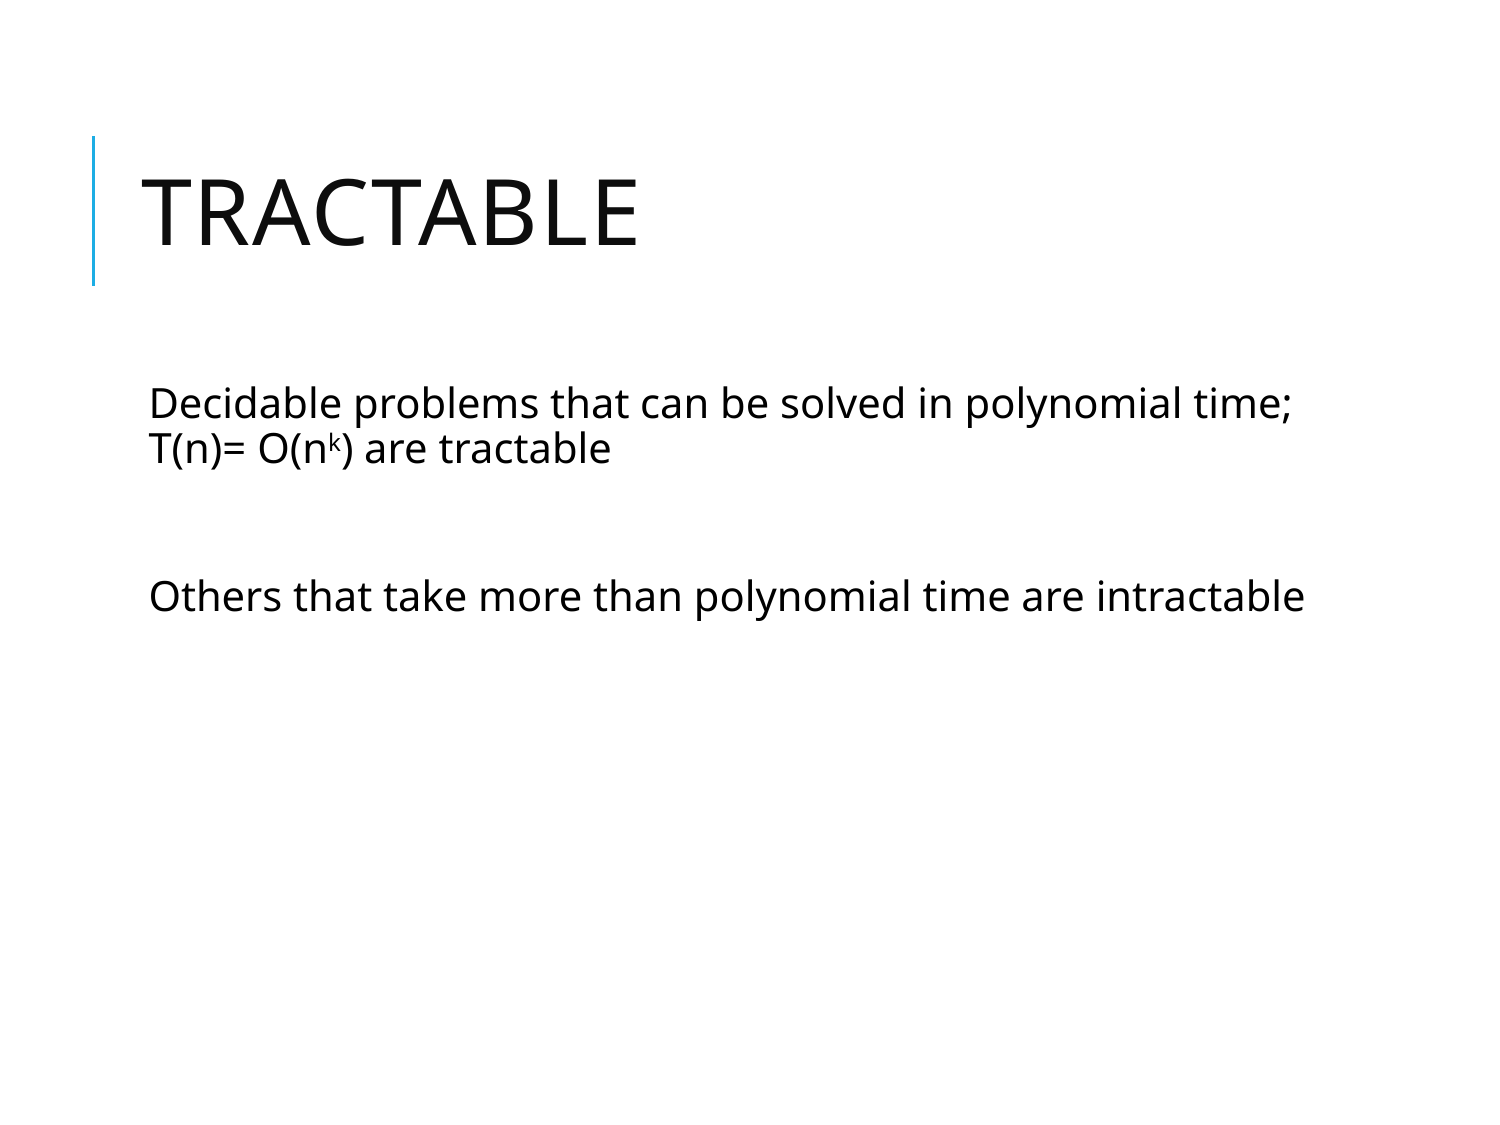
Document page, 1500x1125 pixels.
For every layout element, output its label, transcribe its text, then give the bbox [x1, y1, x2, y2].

list Decidable problems that can be solved in polynomial time; T(n)= O(nk) are tractable Others that take more than polynomial time are intractable [126, 375, 1322, 1035]
title Tractable [126, 96, 1322, 342]
